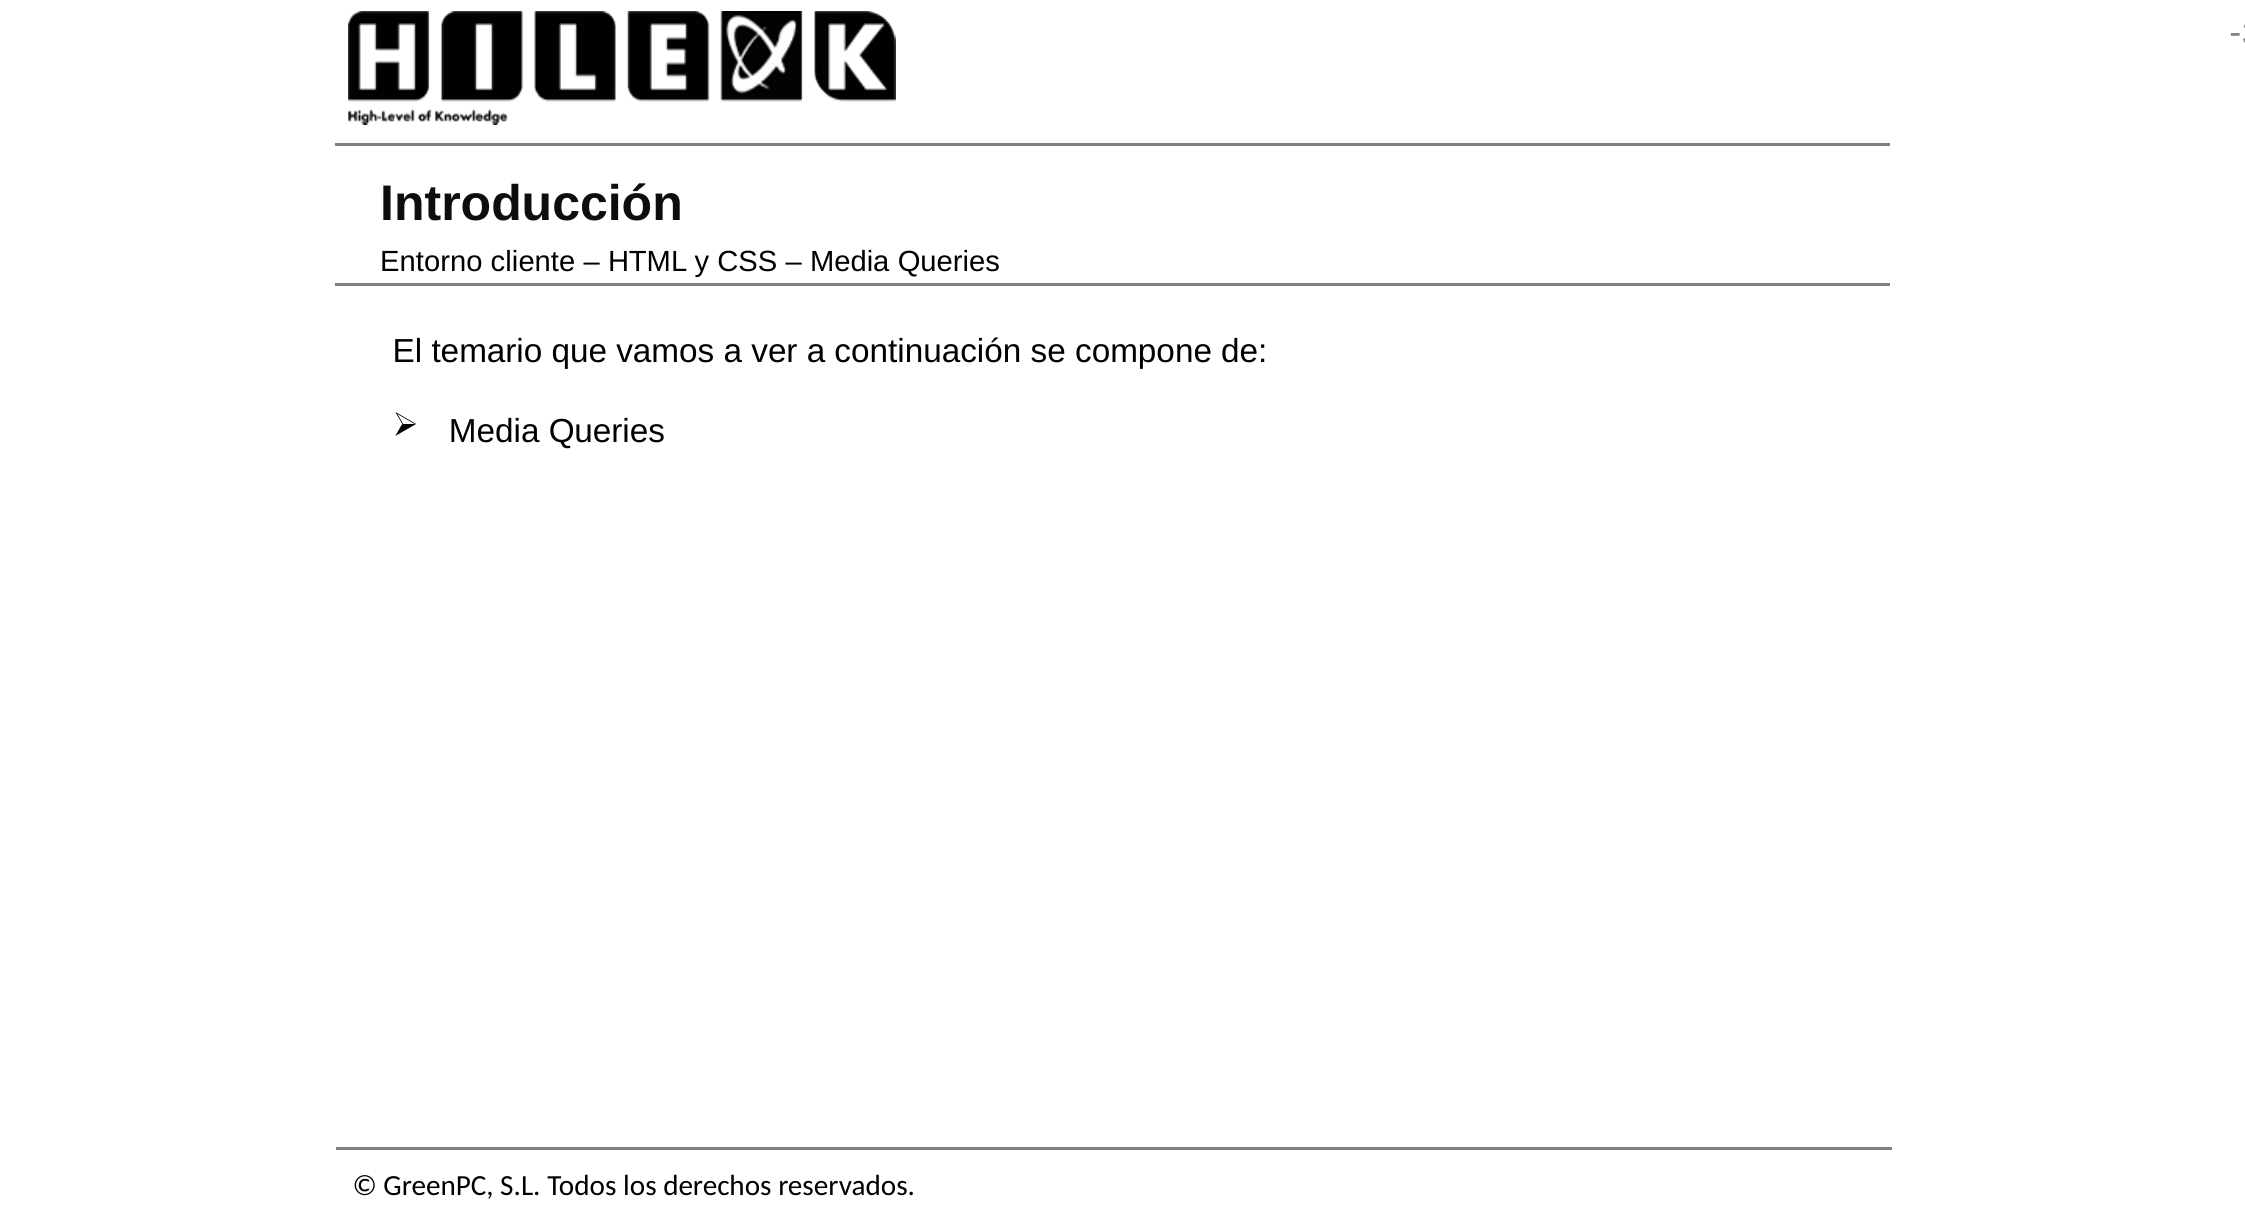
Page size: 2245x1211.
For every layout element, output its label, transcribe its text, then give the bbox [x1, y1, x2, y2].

picture [348, 11, 896, 125]
text_box El temario que vamos a ver a continuación se compone de: Media Queries [377, 321, 1843, 457]
list Entorno cliente – HTML y CSS – Media Queries [360, 231, 1217, 288]
title Introducción [360, 159, 1879, 241]
